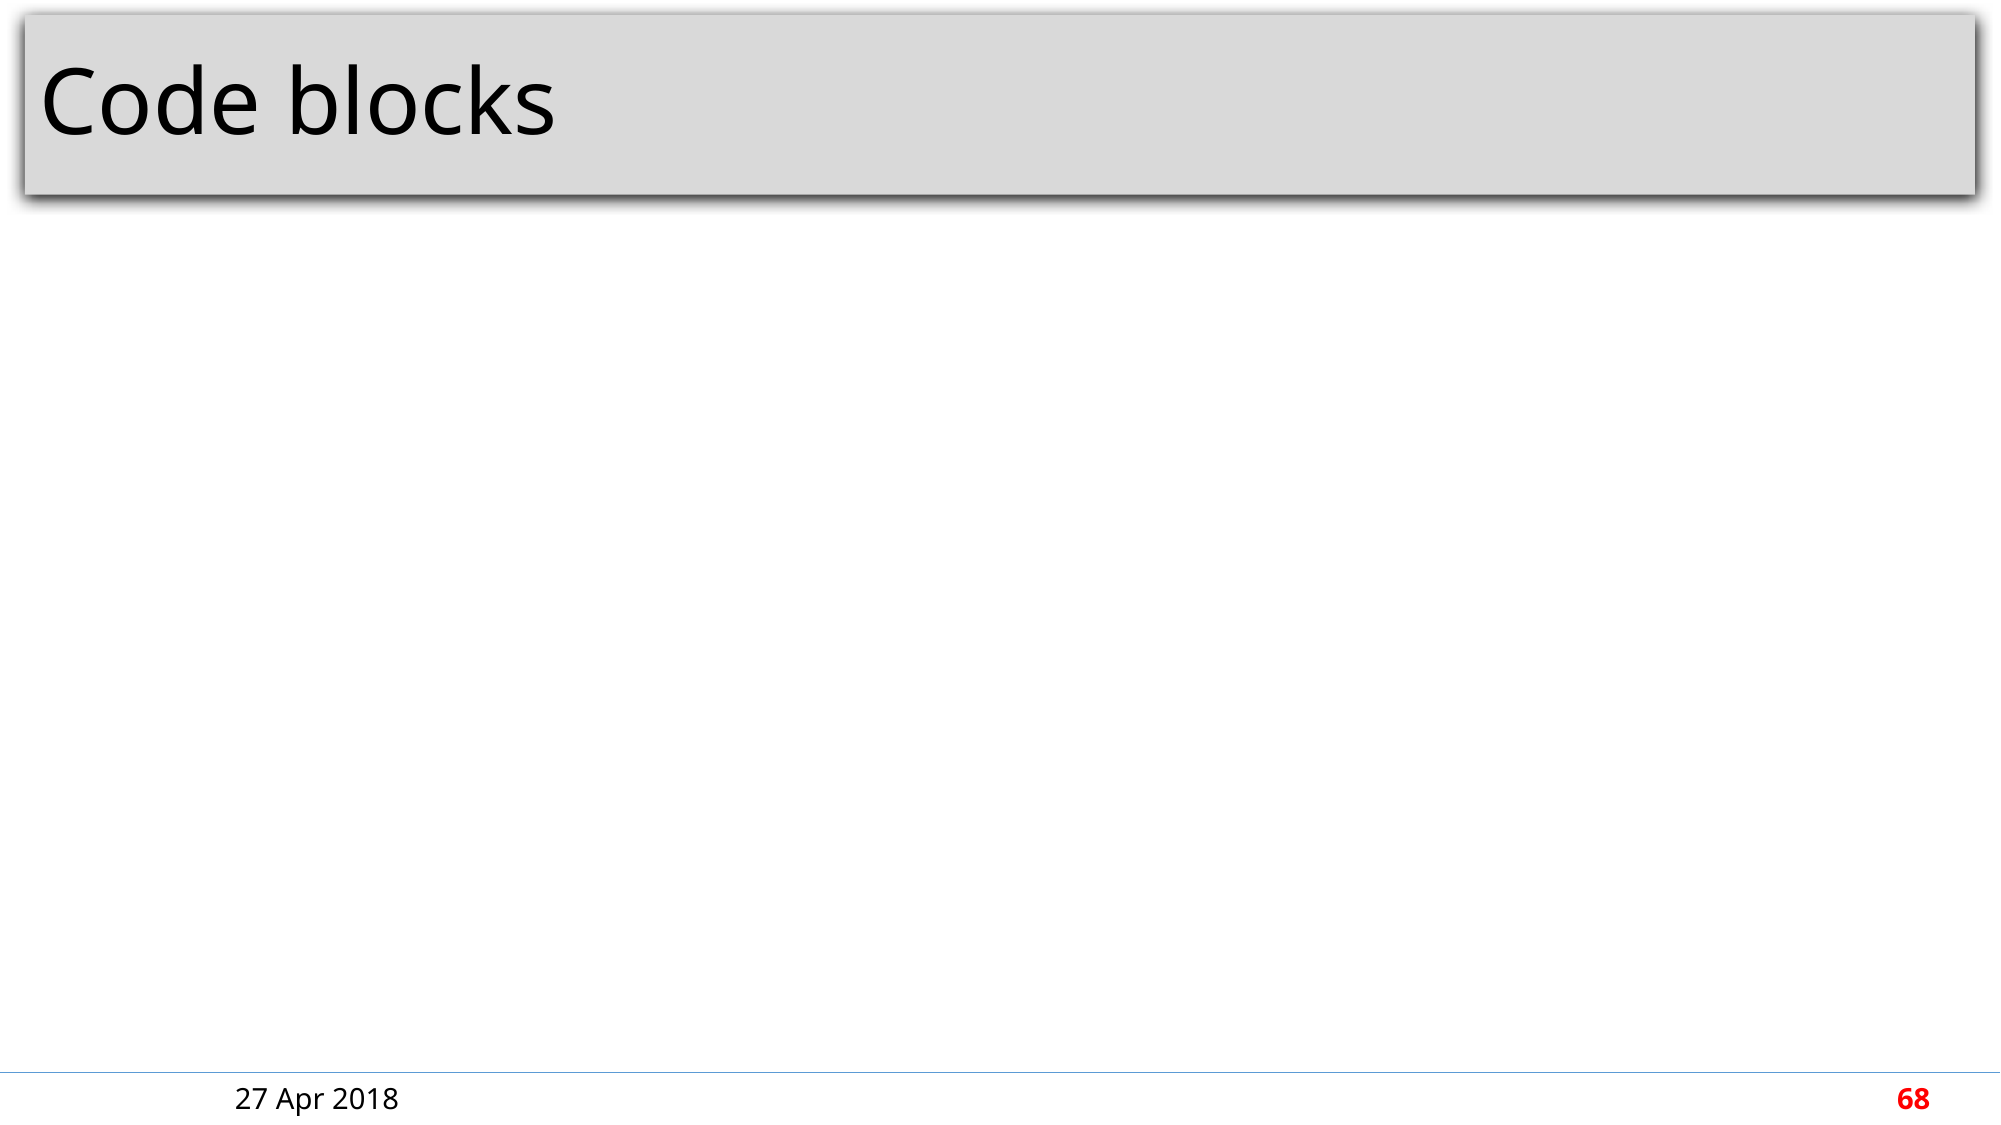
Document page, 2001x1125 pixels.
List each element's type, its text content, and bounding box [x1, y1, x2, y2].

title Code blocks [24, 14, 1975, 195]
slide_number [220, 1072, 671, 1115]
slide_number 68 [1495, 1072, 1946, 1115]
